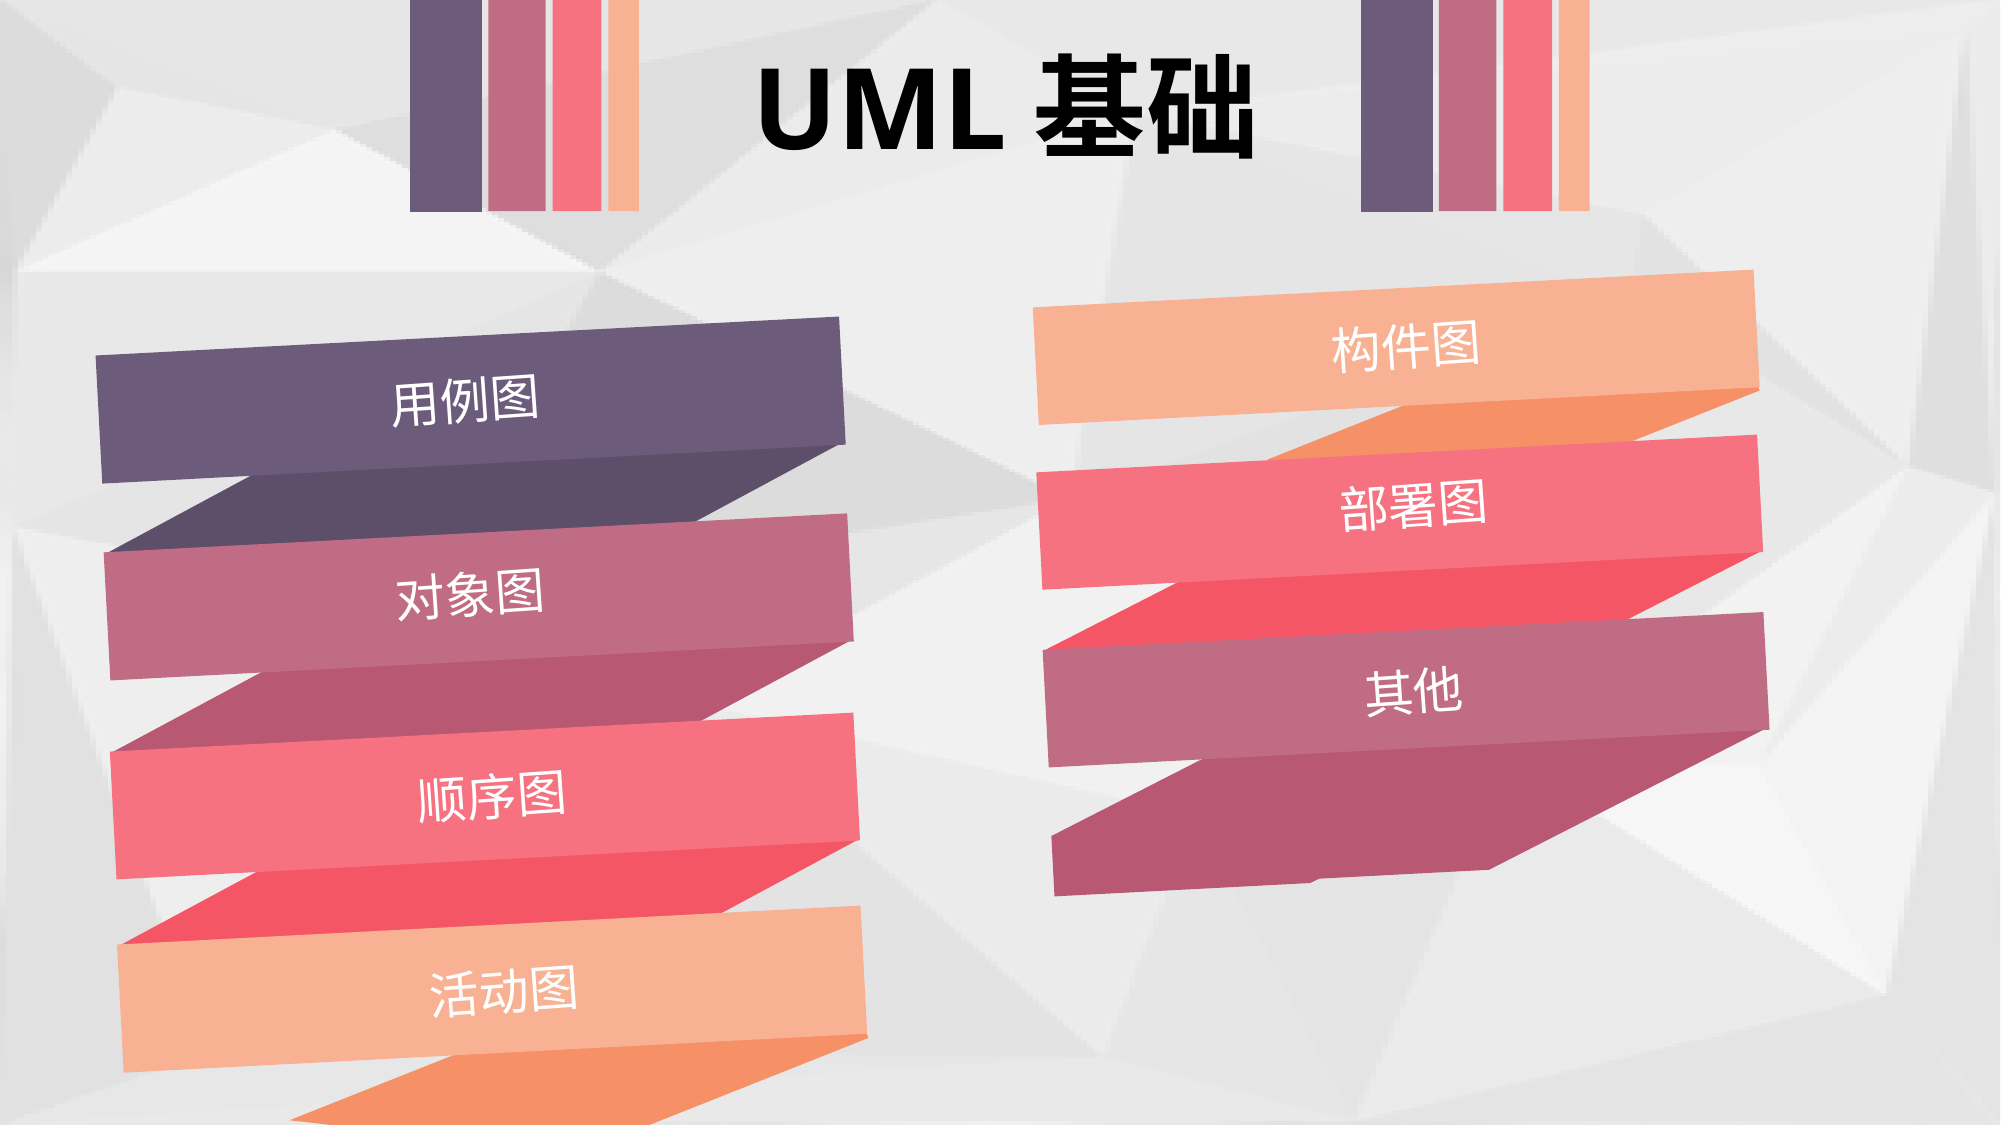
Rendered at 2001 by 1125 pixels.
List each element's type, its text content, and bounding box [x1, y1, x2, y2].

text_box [411, 0, 640, 212]
text_box UML基础 [662, 29, 1349, 180]
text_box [1361, 0, 1590, 212]
picture [0, 0, 2001, 1125]
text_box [98, 335, 865, 1125]
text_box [1035, 288, 1770, 879]
